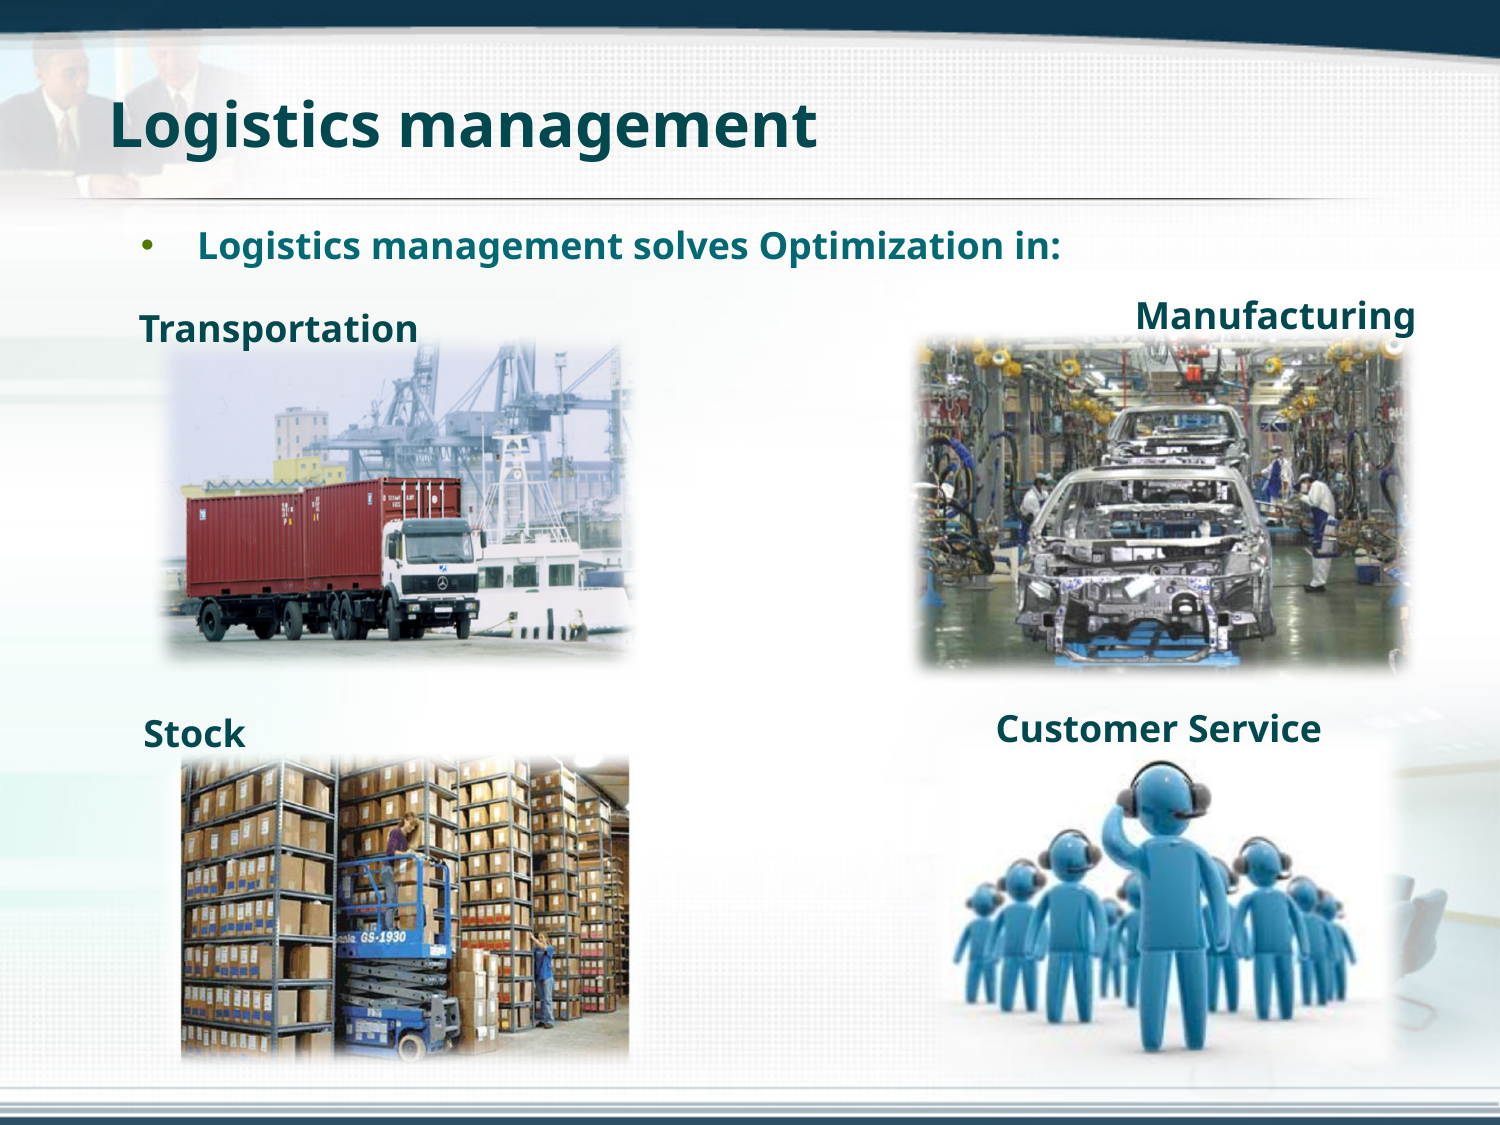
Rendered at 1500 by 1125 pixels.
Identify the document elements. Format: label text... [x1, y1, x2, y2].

picture [0, 0, 1500, 1125]
text_box Transportation [123, 297, 524, 358]
text_box Customer Service [980, 697, 1427, 758]
text_box Stock [128, 702, 377, 763]
list Logistics management solves Optimization in: [125, 214, 1331, 1039]
title Logistics management [93, 47, 1382, 197]
text_box Manufacturing [1120, 284, 1468, 345]
